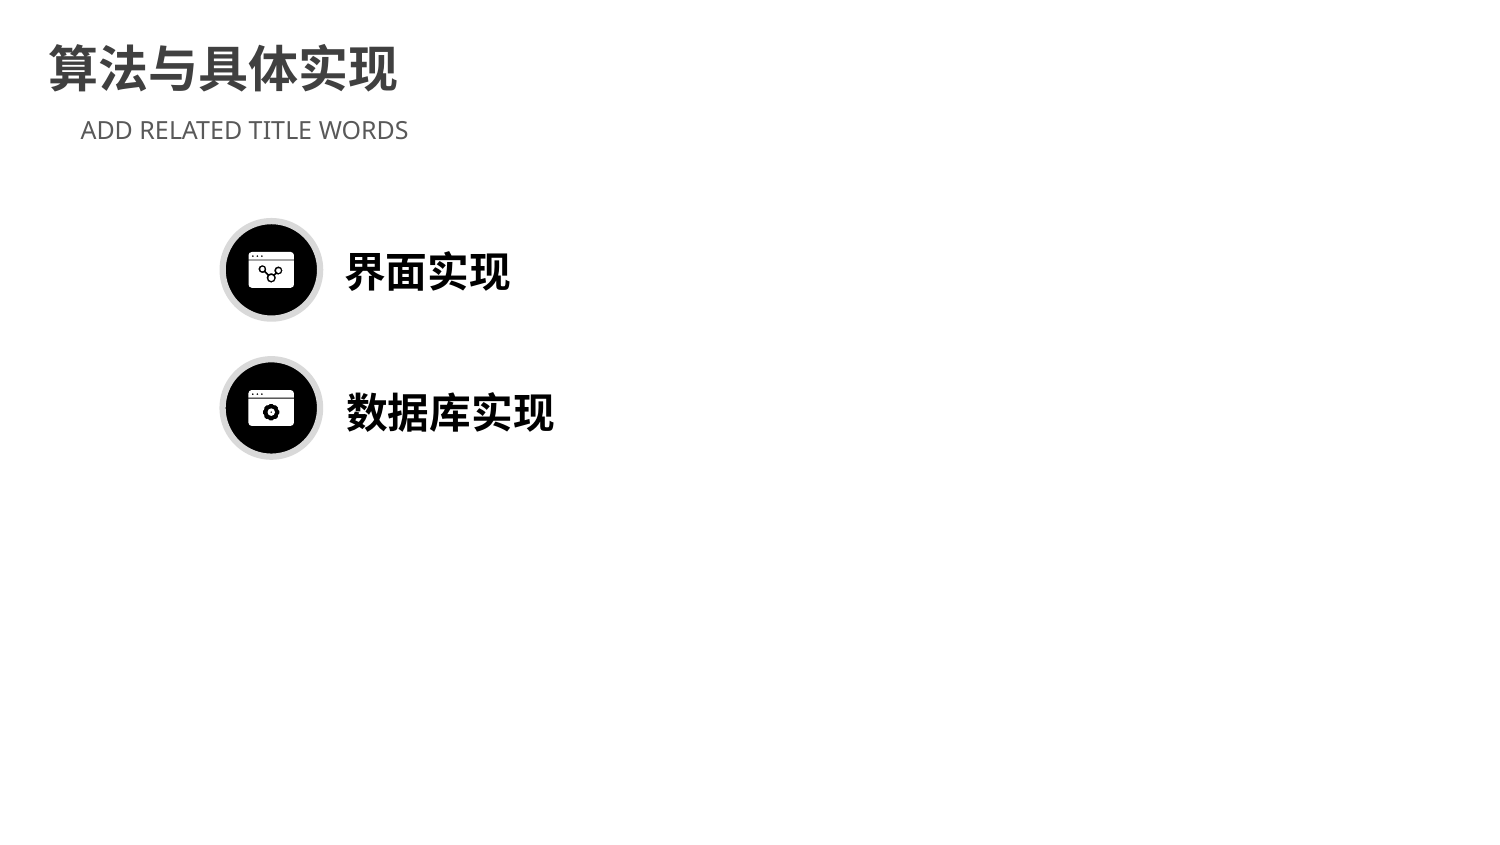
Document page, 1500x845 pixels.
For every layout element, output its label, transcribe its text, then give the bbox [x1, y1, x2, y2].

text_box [222, 358, 582, 457]
text_box ADD RELATED TITLE WORDS [64, 106, 491, 153]
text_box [222, 220, 530, 319]
text_box 算法与具体实现 [32, 29, 567, 106]
